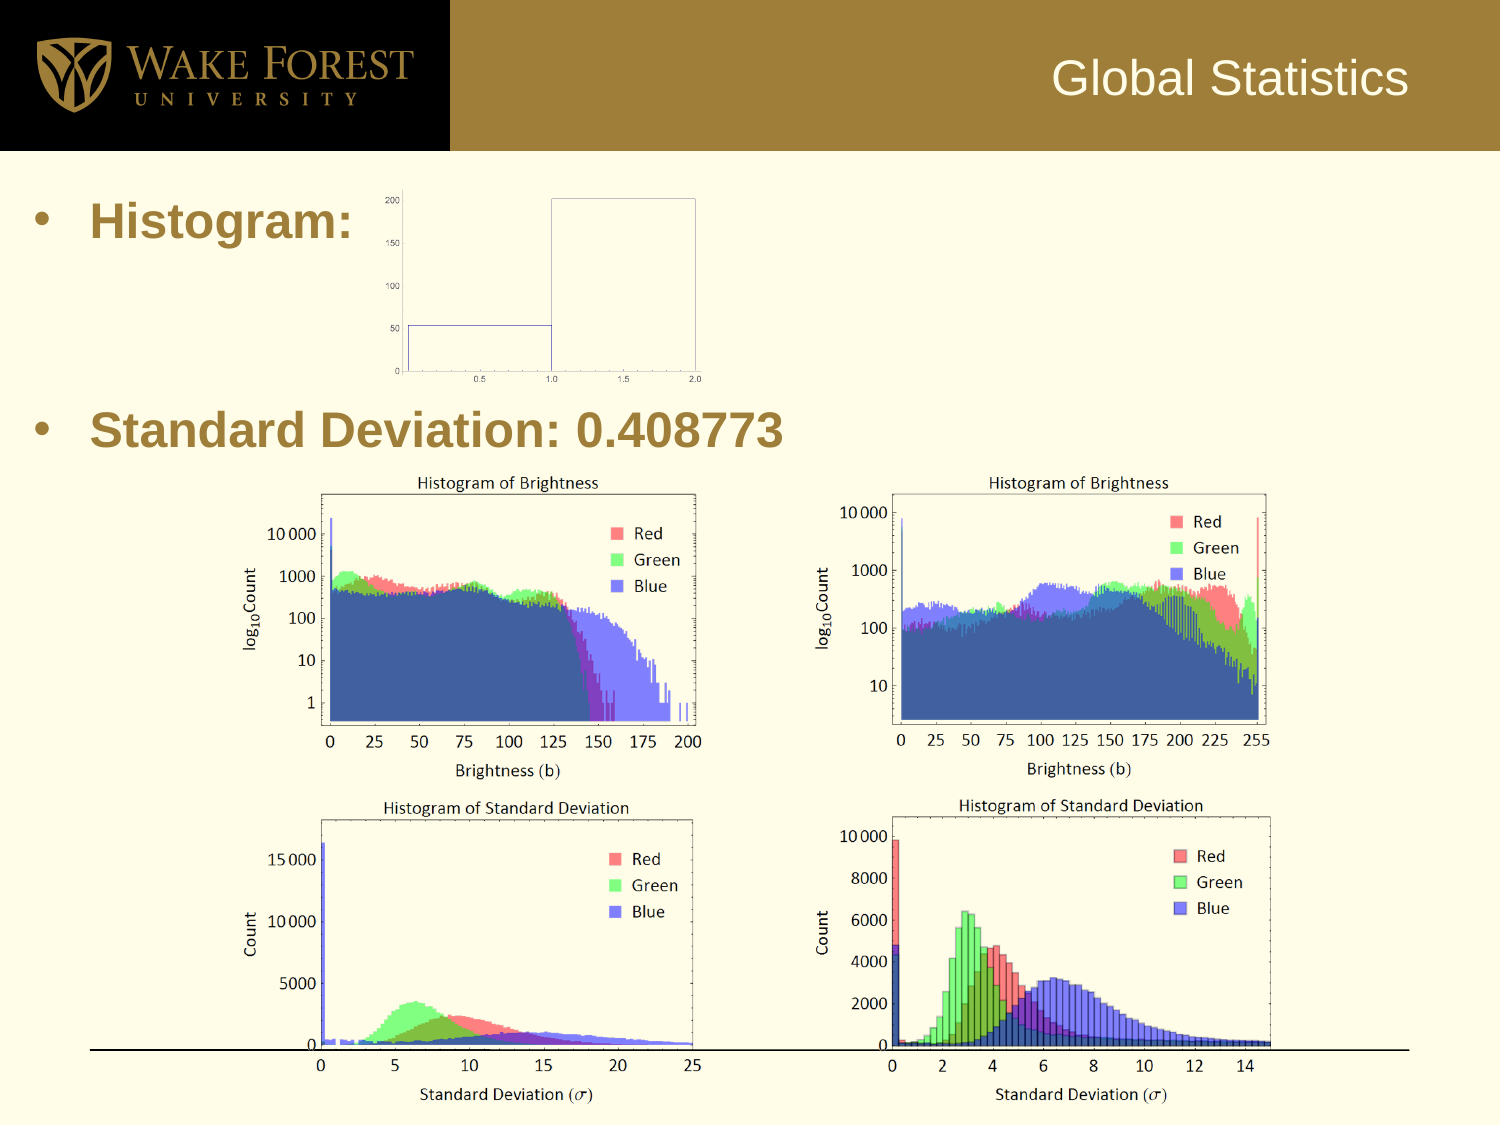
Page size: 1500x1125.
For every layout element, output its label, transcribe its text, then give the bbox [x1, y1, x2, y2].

picture [37, 37, 414, 113]
picture [238, 471, 702, 1106]
title Global Statistics [524, 0, 1425, 151]
picture [810, 471, 1271, 1106]
picture [385, 189, 702, 385]
text_box Histogram: Standard Deviation: 0.408773 [18, 180, 1425, 1051]
